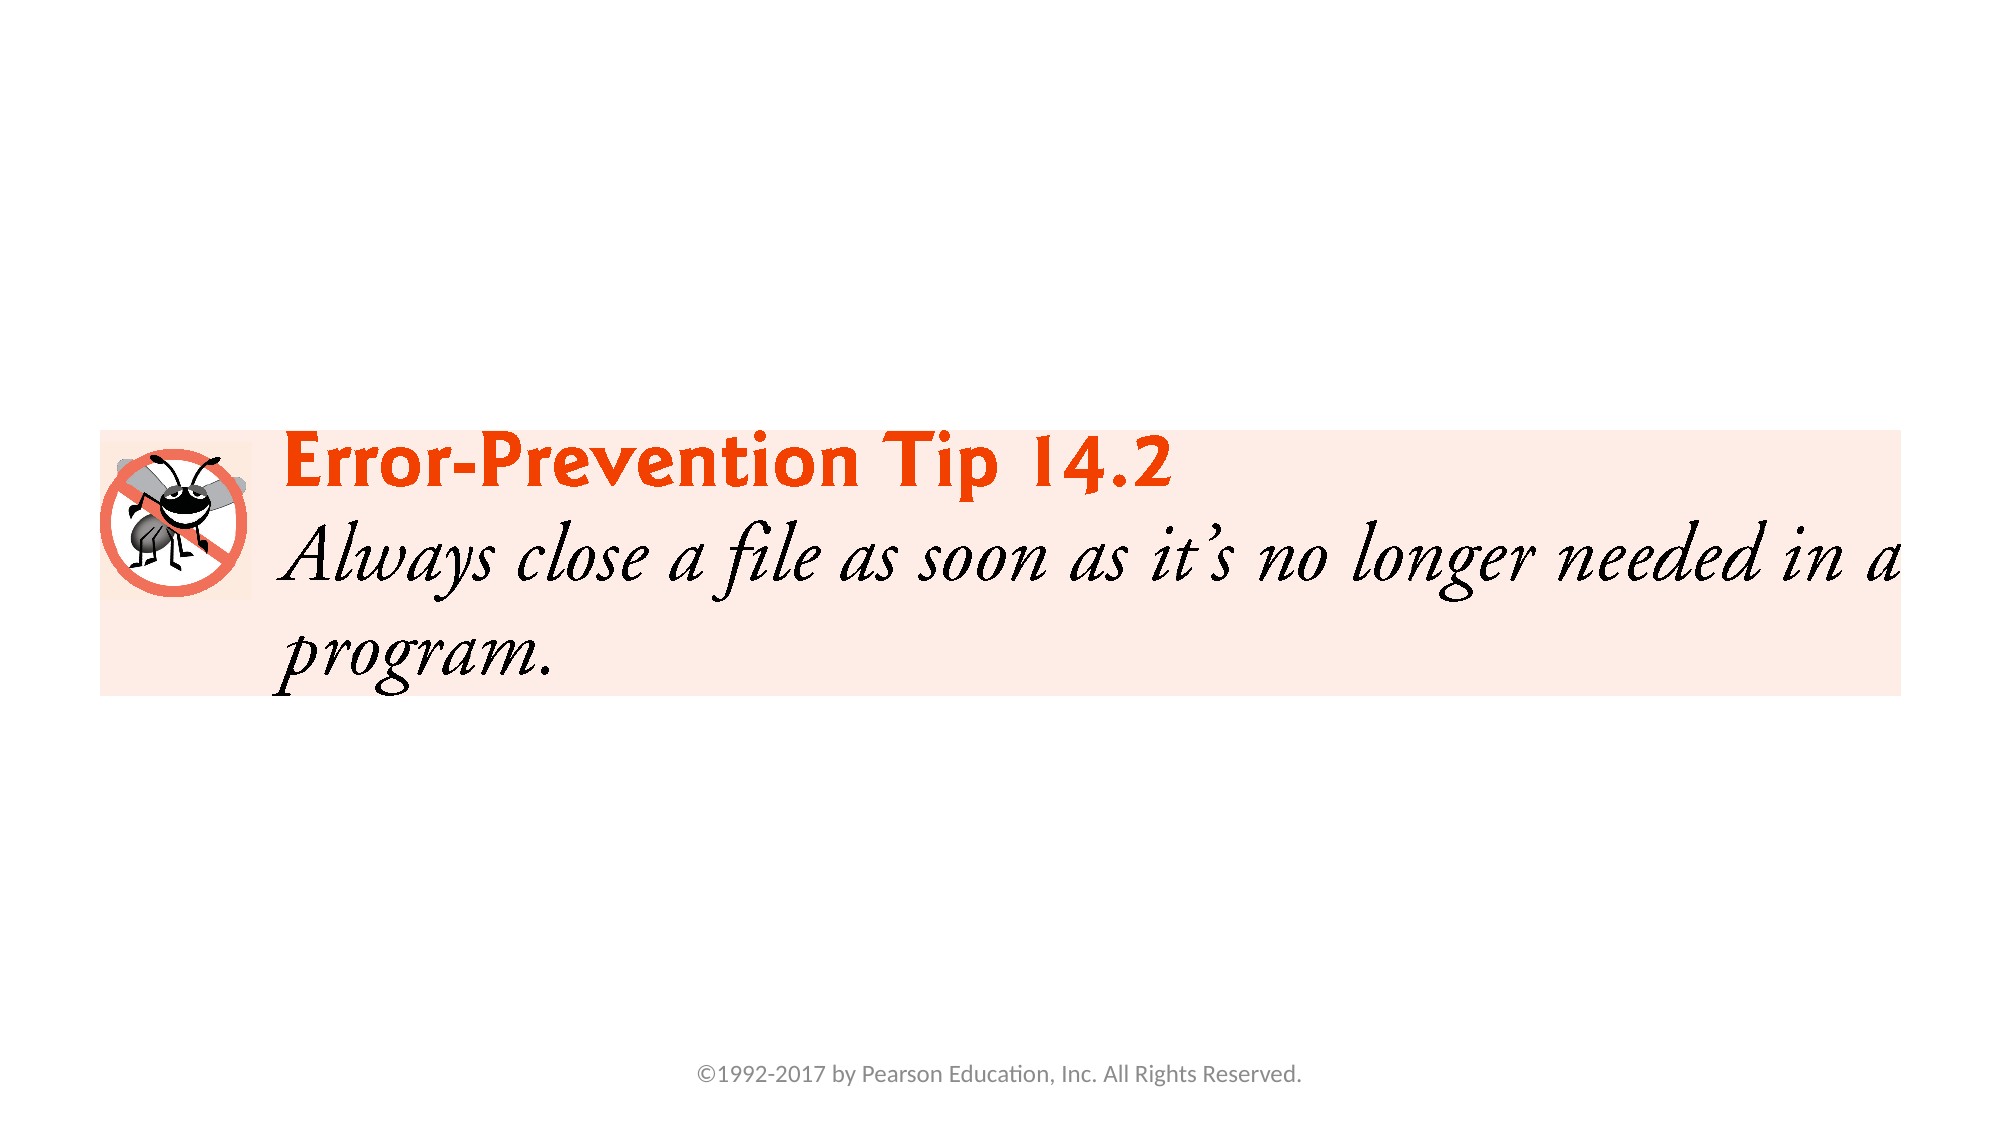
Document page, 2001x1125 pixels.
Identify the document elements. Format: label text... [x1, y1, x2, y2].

footer ©1992-2017 by Pearson Education, Inc. All Rights Reserved. [662, 1042, 1338, 1103]
picture [0, 330, 2000, 795]
